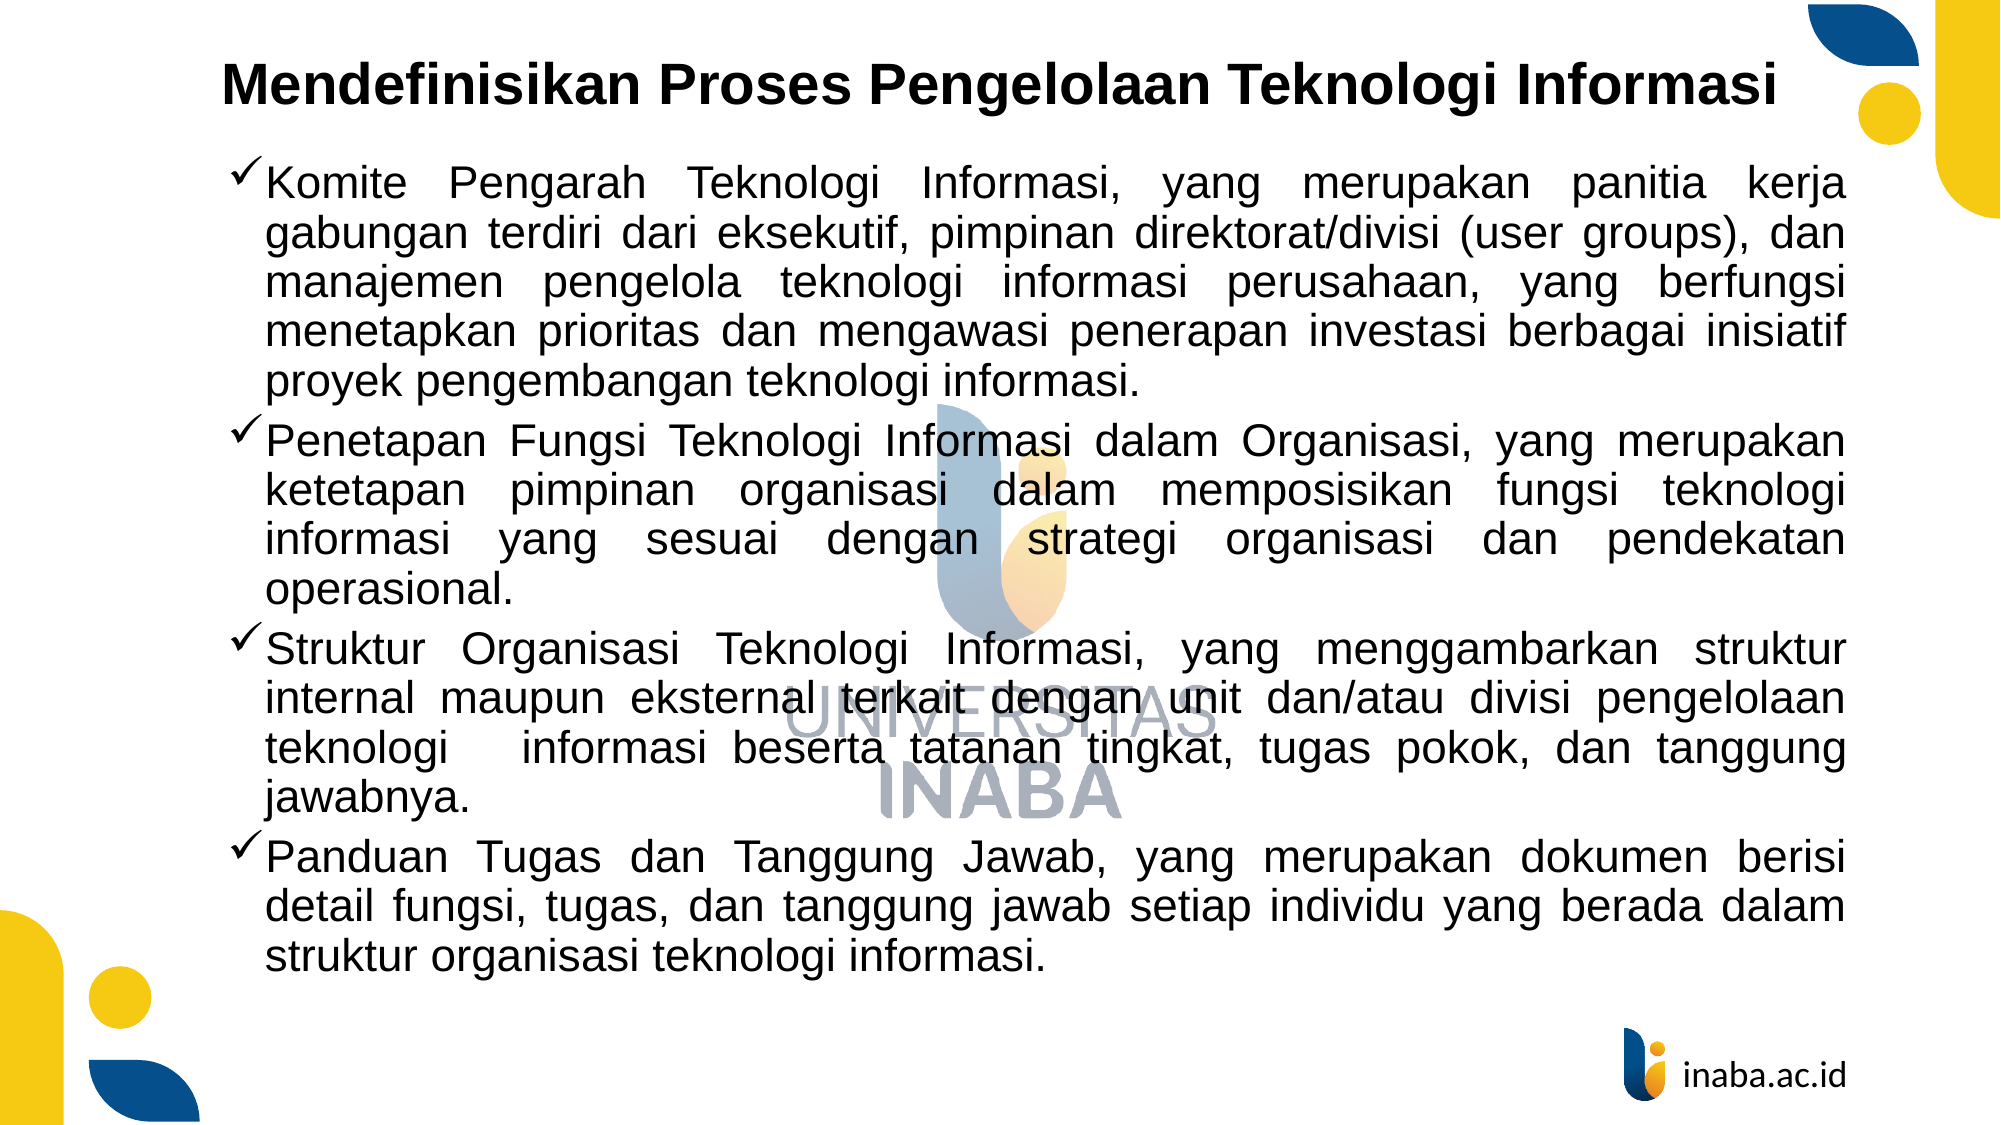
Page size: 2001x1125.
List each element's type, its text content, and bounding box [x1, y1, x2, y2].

list Komite Pengarah Teknologi Informasi, yang merupakan panitia kerja gabungan terdiri dari eksekutif, pimpinan direktorat/divisi (user groups), dan manajemen pengelola teknologi informasi perusahaan, yang berfungsi menetapkan prioritas dan mengawasi penerapan investasi berbagai inisiatif proyek pengembangan teknologi informasi. Penetapan Fungsi Teknologi Informasi dalam Organisasi, yang merupakan ketetapan pimpinan organisasi dalam memposisikan fungsi teknologi informasi yang sesuai dengan strategi organisasi dan pendekatan operasional. Struktur Organisasi Teknologi Informasi, yang menggambarkan struktur internal maupun eksternal terkait dengan unit dan/atau divisi pengelolaan teknologi informasi beserta tatanan tingkat, tugas pokok, dan tanggung jawabnya. Panduan Tugas dan Tanggung Jawab, yang merupakan dokumen berisi detail fungsi, tugas, dan tanggung jawab setiap individu yang berada dalam struktur organisasi teknologi informasi. [137, 151, 1863, 989]
title Mendefinisikan Proses Pengelolaan Teknologi Informasi [137, 34, 1863, 138]
picture [1624, 1028, 1665, 1101]
